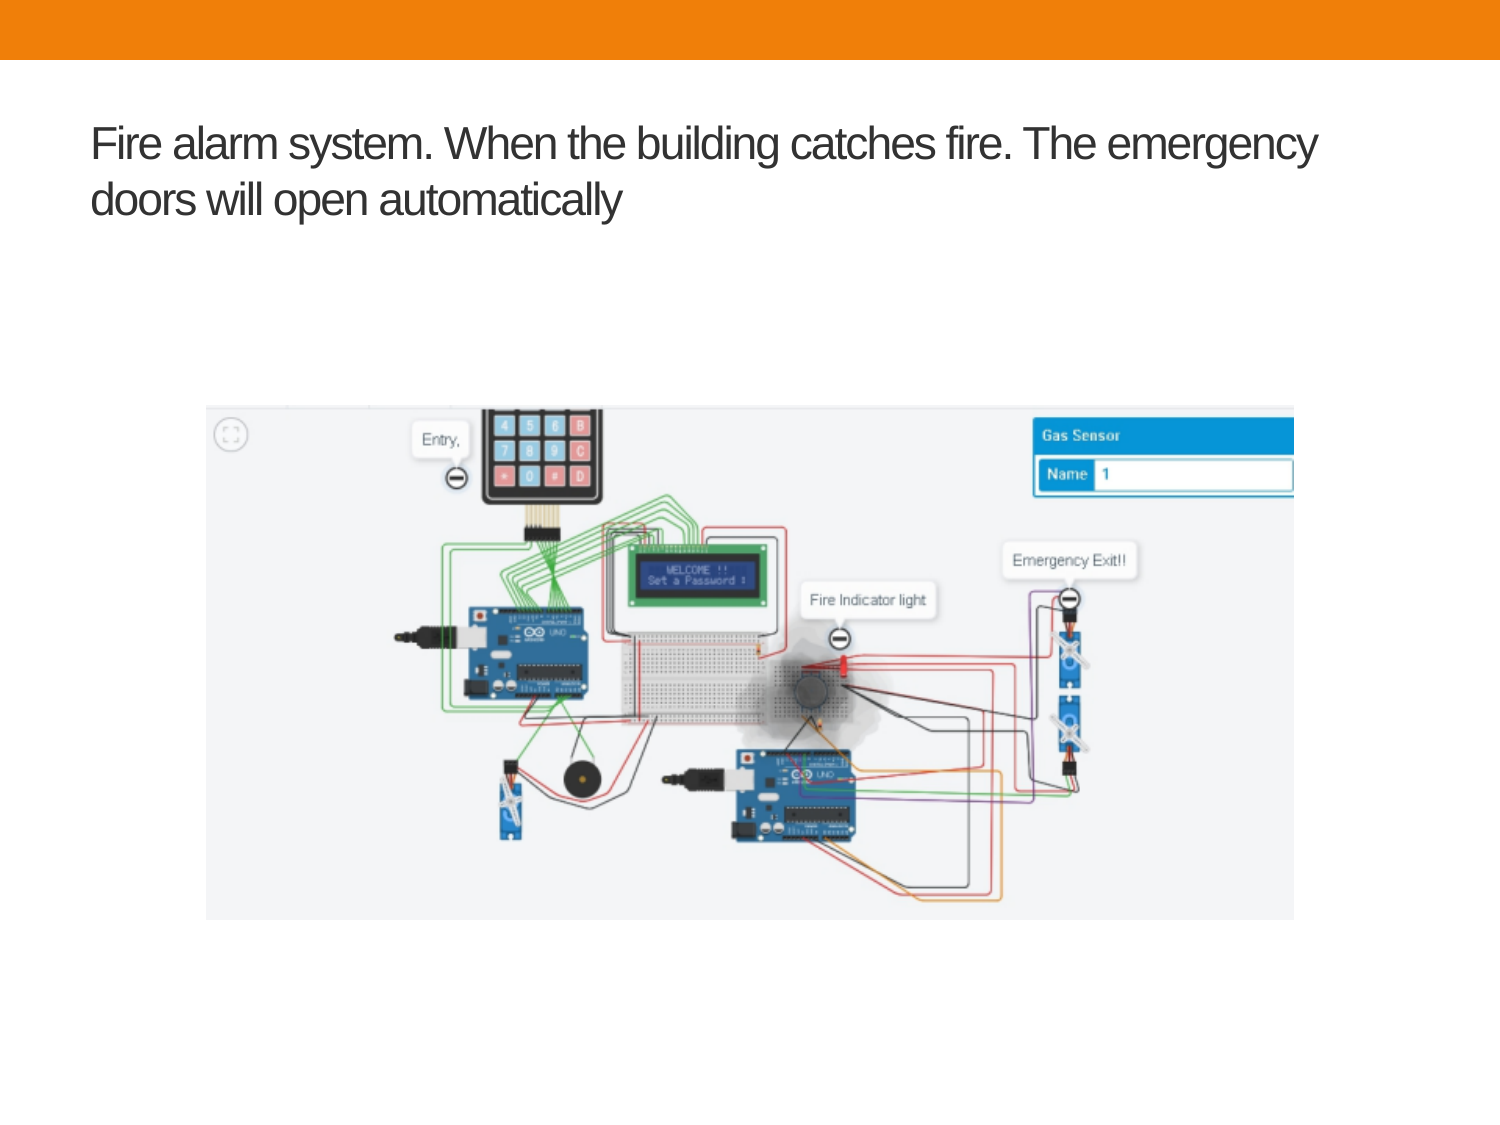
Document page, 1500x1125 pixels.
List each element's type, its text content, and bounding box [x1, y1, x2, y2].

title Fire alarm system. When the building catches fire. The emergency doors will open automatically [75, 87, 1425, 250]
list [205, 405, 1294, 920]
